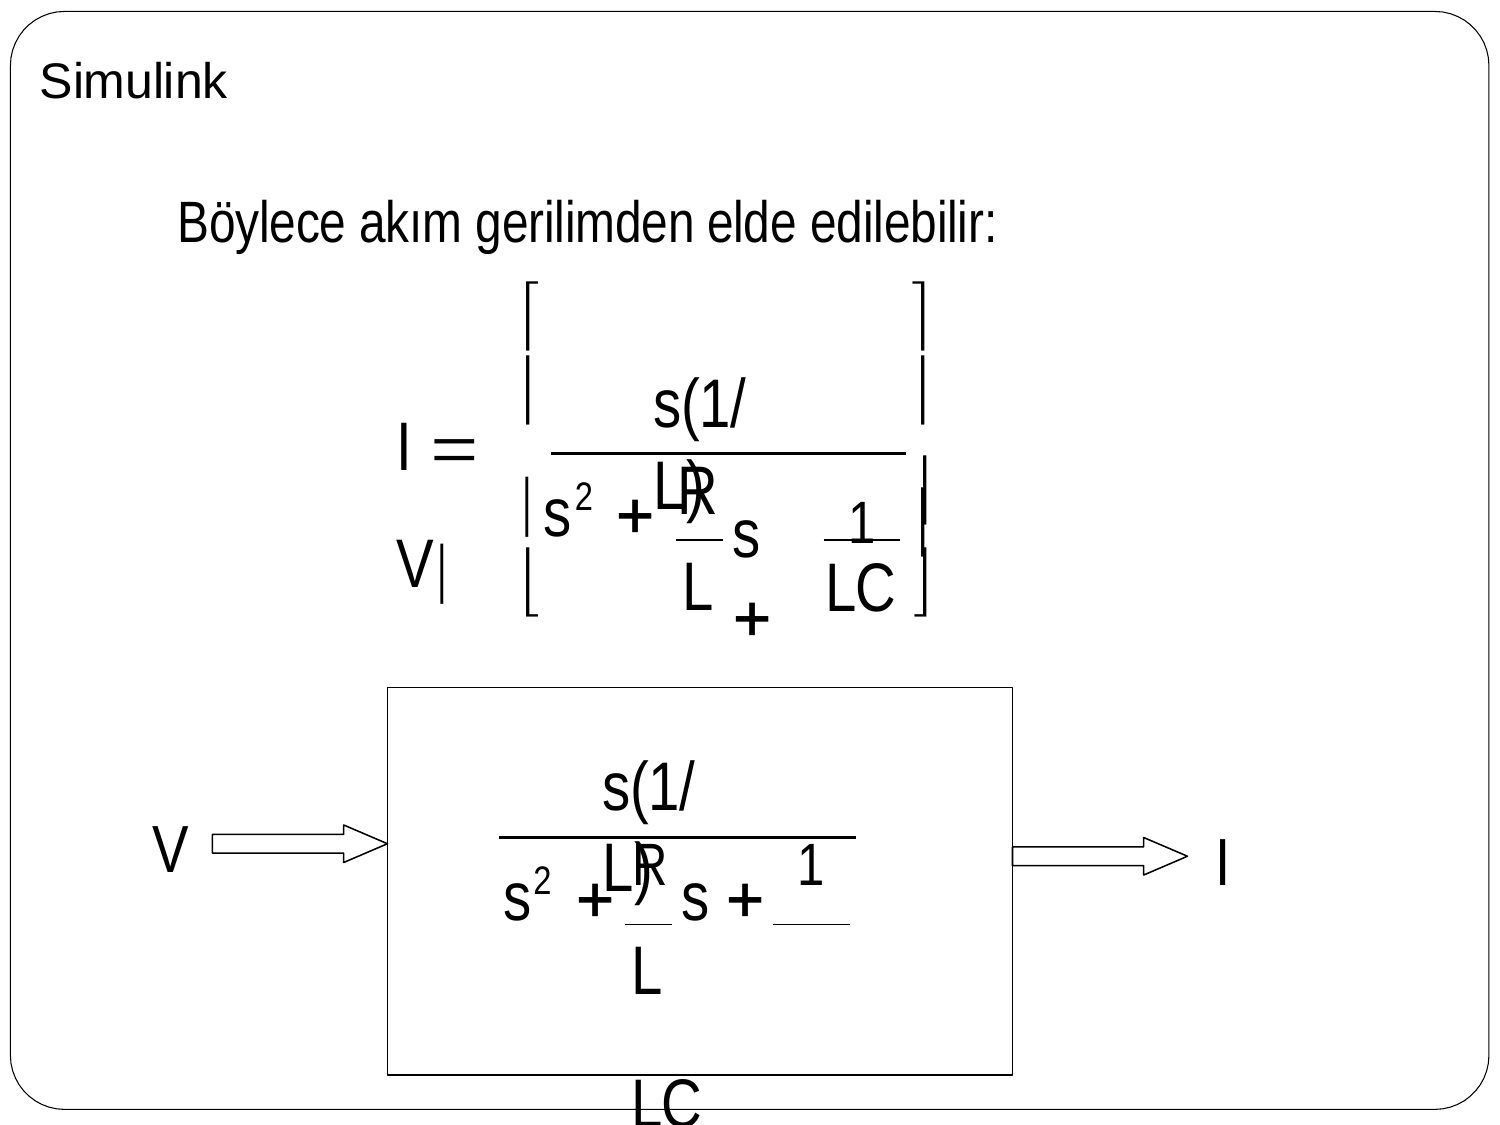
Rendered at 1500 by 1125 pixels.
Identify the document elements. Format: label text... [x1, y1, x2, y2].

text_box LC  [823, 542, 940, 626]
text_box   [519, 284, 551, 401]
text_box s2   [519, 488, 665, 626]
text_box L [680, 541, 716, 624]
text_box [1012, 837, 1188, 876]
text_box V [150, 806, 192, 887]
text_box s  [730, 488, 813, 654]
text_box s(1/ L) [651, 358, 807, 524]
text_box 1  [846, 416, 940, 556]
text_box R [675, 524, 721, 529]
text_box I  V [394, 401, 551, 612]
text_box s(1/ L) [602, 742, 754, 873]
text_box Simulink Böylece akım gerilimden elde edilebilir: [37, 48, 1006, 255]
text_box s2  R s  1 L LC [503, 873, 845, 1125]
text_box I [1213, 818, 1233, 899]
text_box [387, 687, 1013, 1075]
text_box [212, 825, 388, 863]
text_box   [908, 284, 939, 416]
